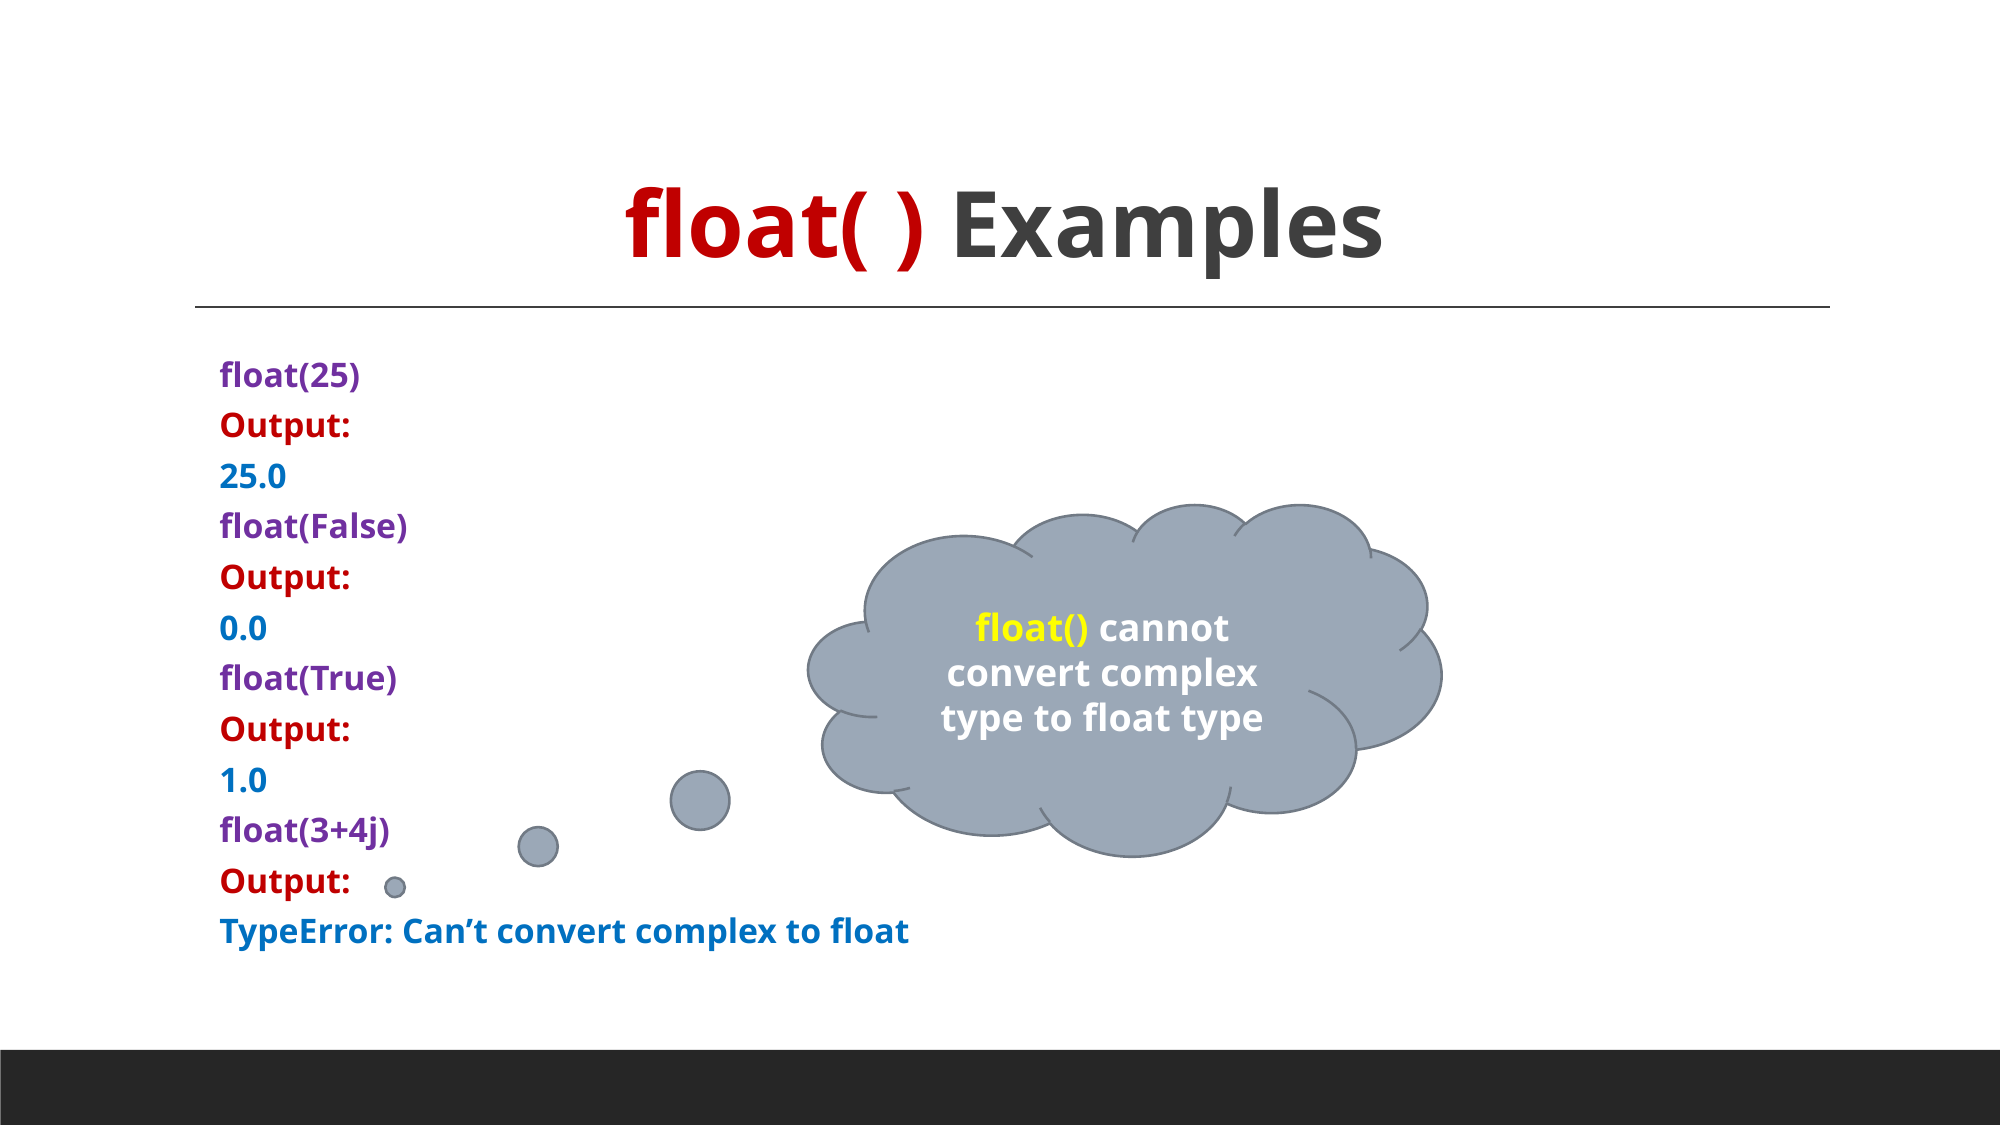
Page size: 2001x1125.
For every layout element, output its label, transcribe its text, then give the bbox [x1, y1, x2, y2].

text_box float() cannot convert complex type to float type [518, 827, 558, 867]
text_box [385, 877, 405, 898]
text_box float() cannot convert complex type to float type [807, 505, 1442, 857]
list float(25) Output: 25.0 float(False) Output: 0.0 float(True) Output: 1.0 float(3+4j) Output: TypeError: Can’t convert complex to float [180, 345, 1830, 963]
text_box float() cannot convert complex type to float type [670, 771, 730, 830]
title float( ) Examples [180, 47, 1830, 285]
